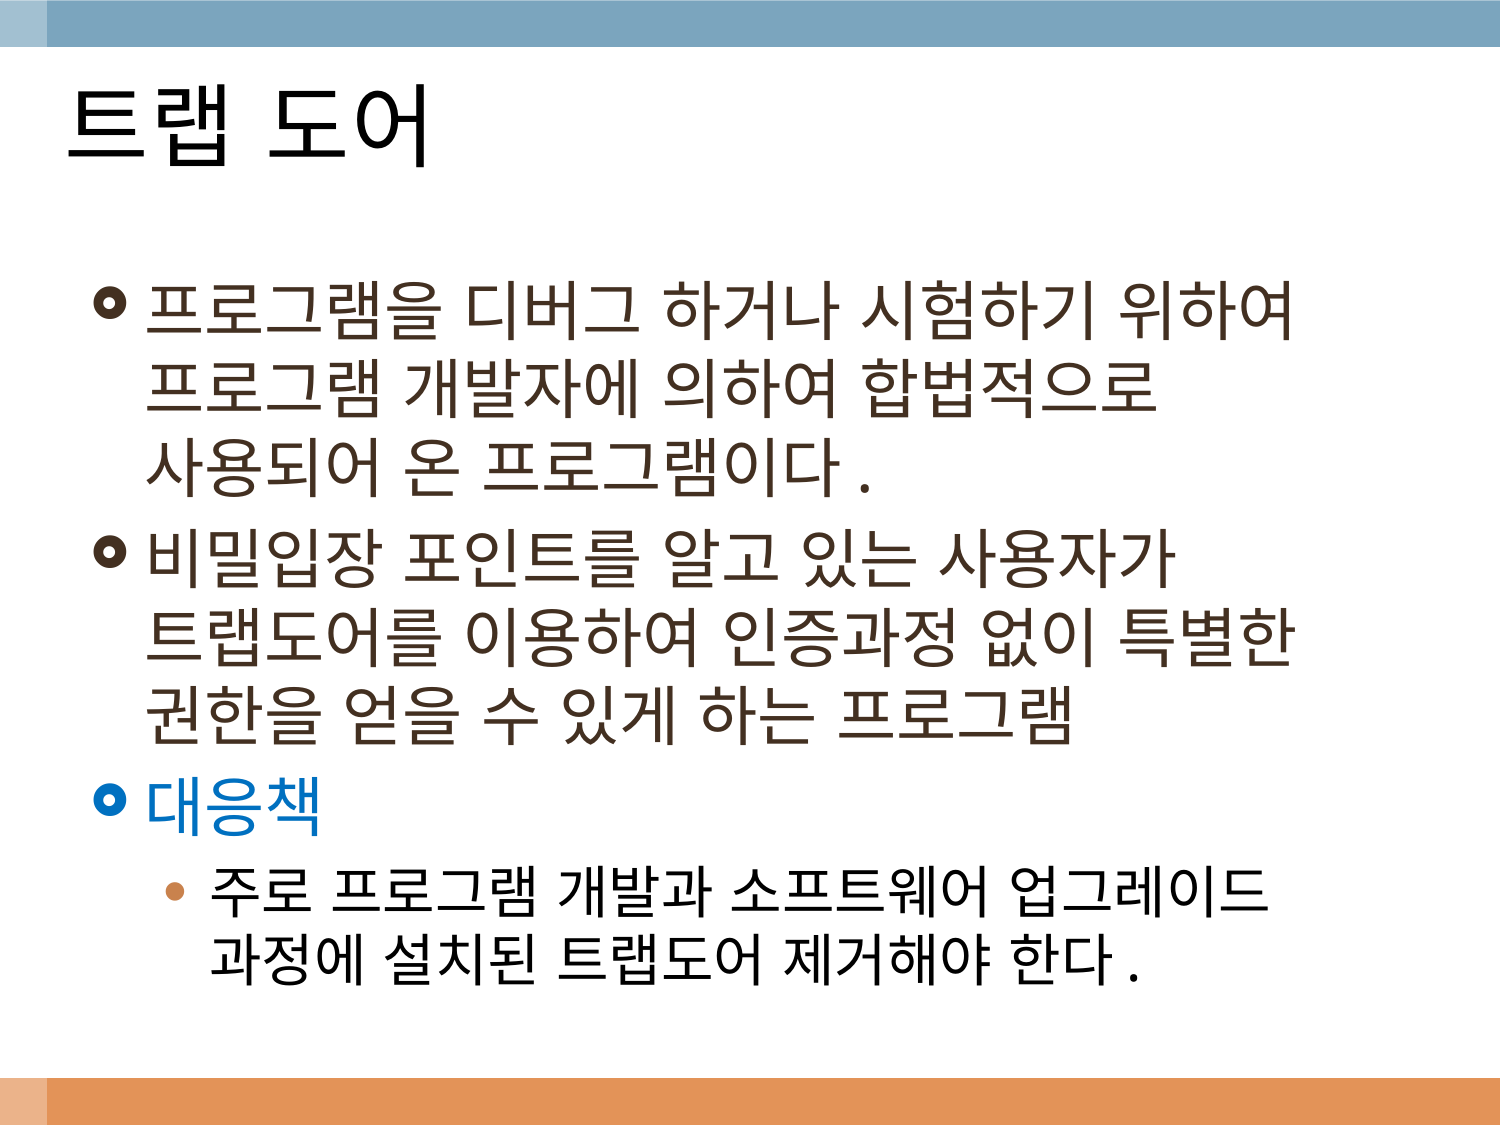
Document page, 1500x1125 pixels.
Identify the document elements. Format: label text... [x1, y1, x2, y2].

list 프로그램을 디버그 하거나 시험하기 위하여 프로그램 개발자에 의하여 합법적으로 사용되어 온 프로그램이다. 비밀입장 포인트를 알고 있는 사용자가 트랩도어를 이용하여 인증과정 없이 특별한 권한을 얻을 수 있게 하는 프로그램 대응책 주로 프로그램 개발과 소프트웨어 업그레이드 과정에 설치된 트랩도어 제거해야 한다. [75, 262, 1425, 1005]
title 트랩 도어 [49, 46, 1454, 202]
